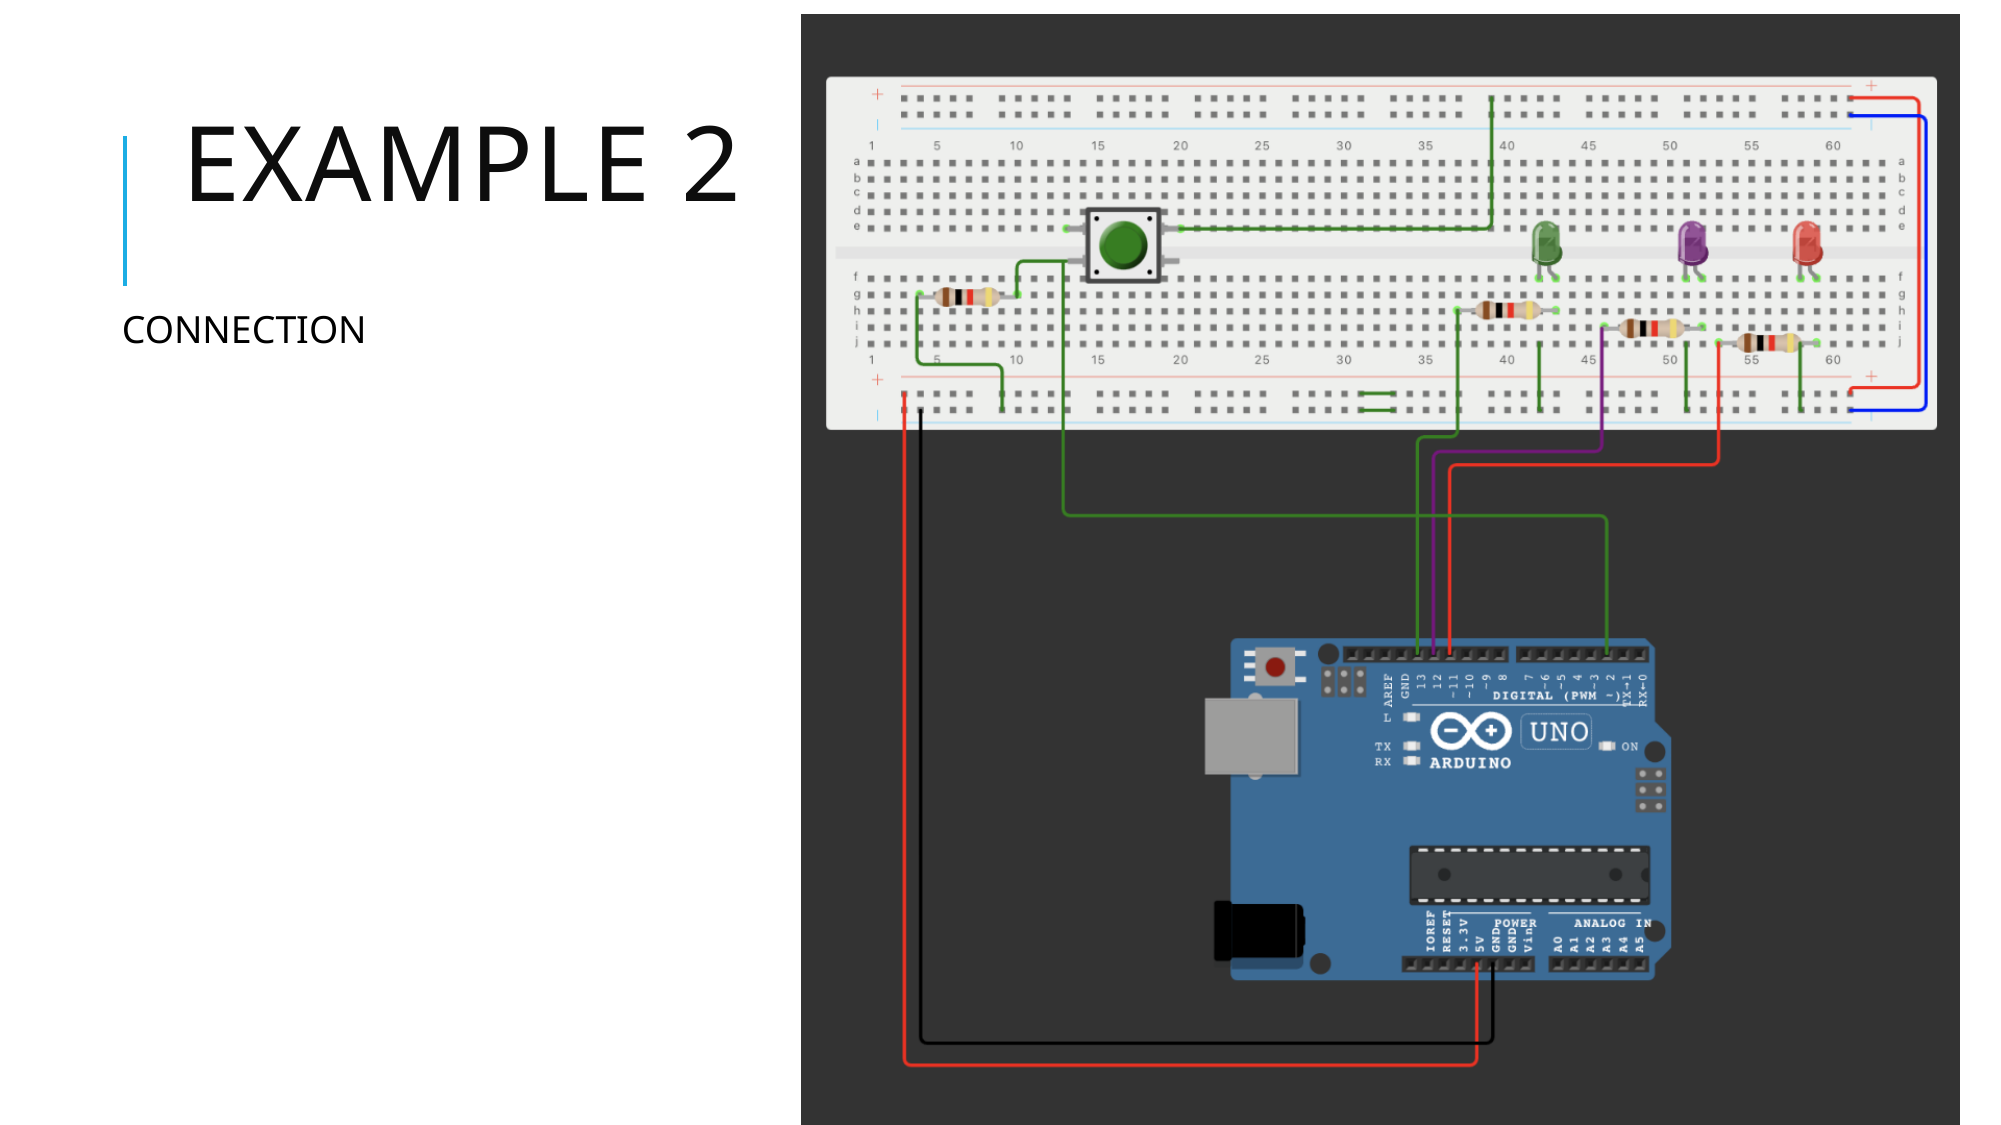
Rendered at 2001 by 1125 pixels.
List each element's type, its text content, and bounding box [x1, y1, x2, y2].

title Example 2 [168, 48, 794, 295]
text_box CONNECTION [107, 299, 542, 359]
picture [801, 14, 1960, 1125]
